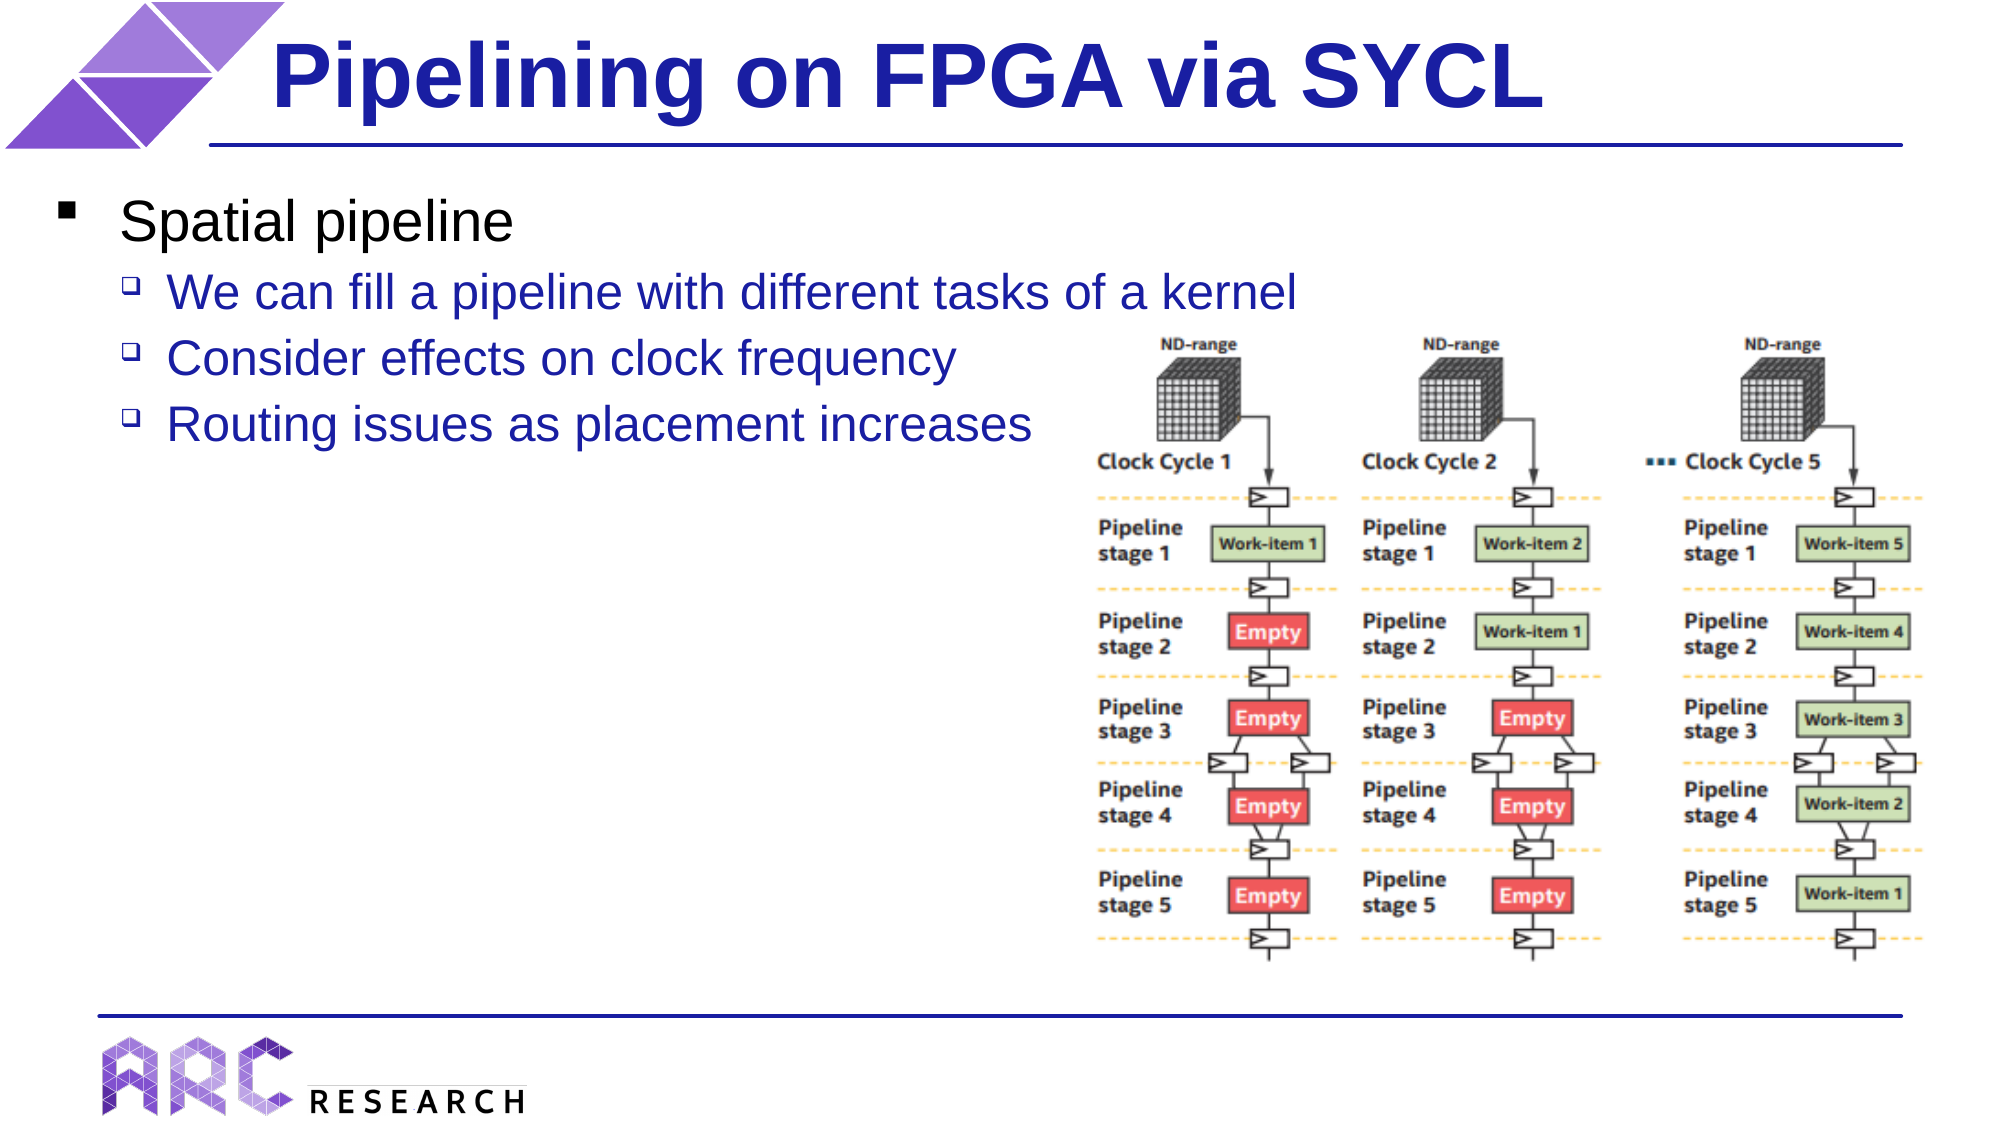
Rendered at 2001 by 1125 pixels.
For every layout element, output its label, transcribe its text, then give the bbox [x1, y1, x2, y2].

list Spatial pipeline We can fill a pipeline with different tasks of a kernel Consider effects on clock frequency Routing issues as placement increases [43, 182, 1958, 1017]
picture [307, 1083, 527, 1116]
title Pipelining on FPGA via SYCL [249, 0, 1796, 143]
picture [99, 1036, 296, 1119]
picture [1062, 321, 1981, 985]
